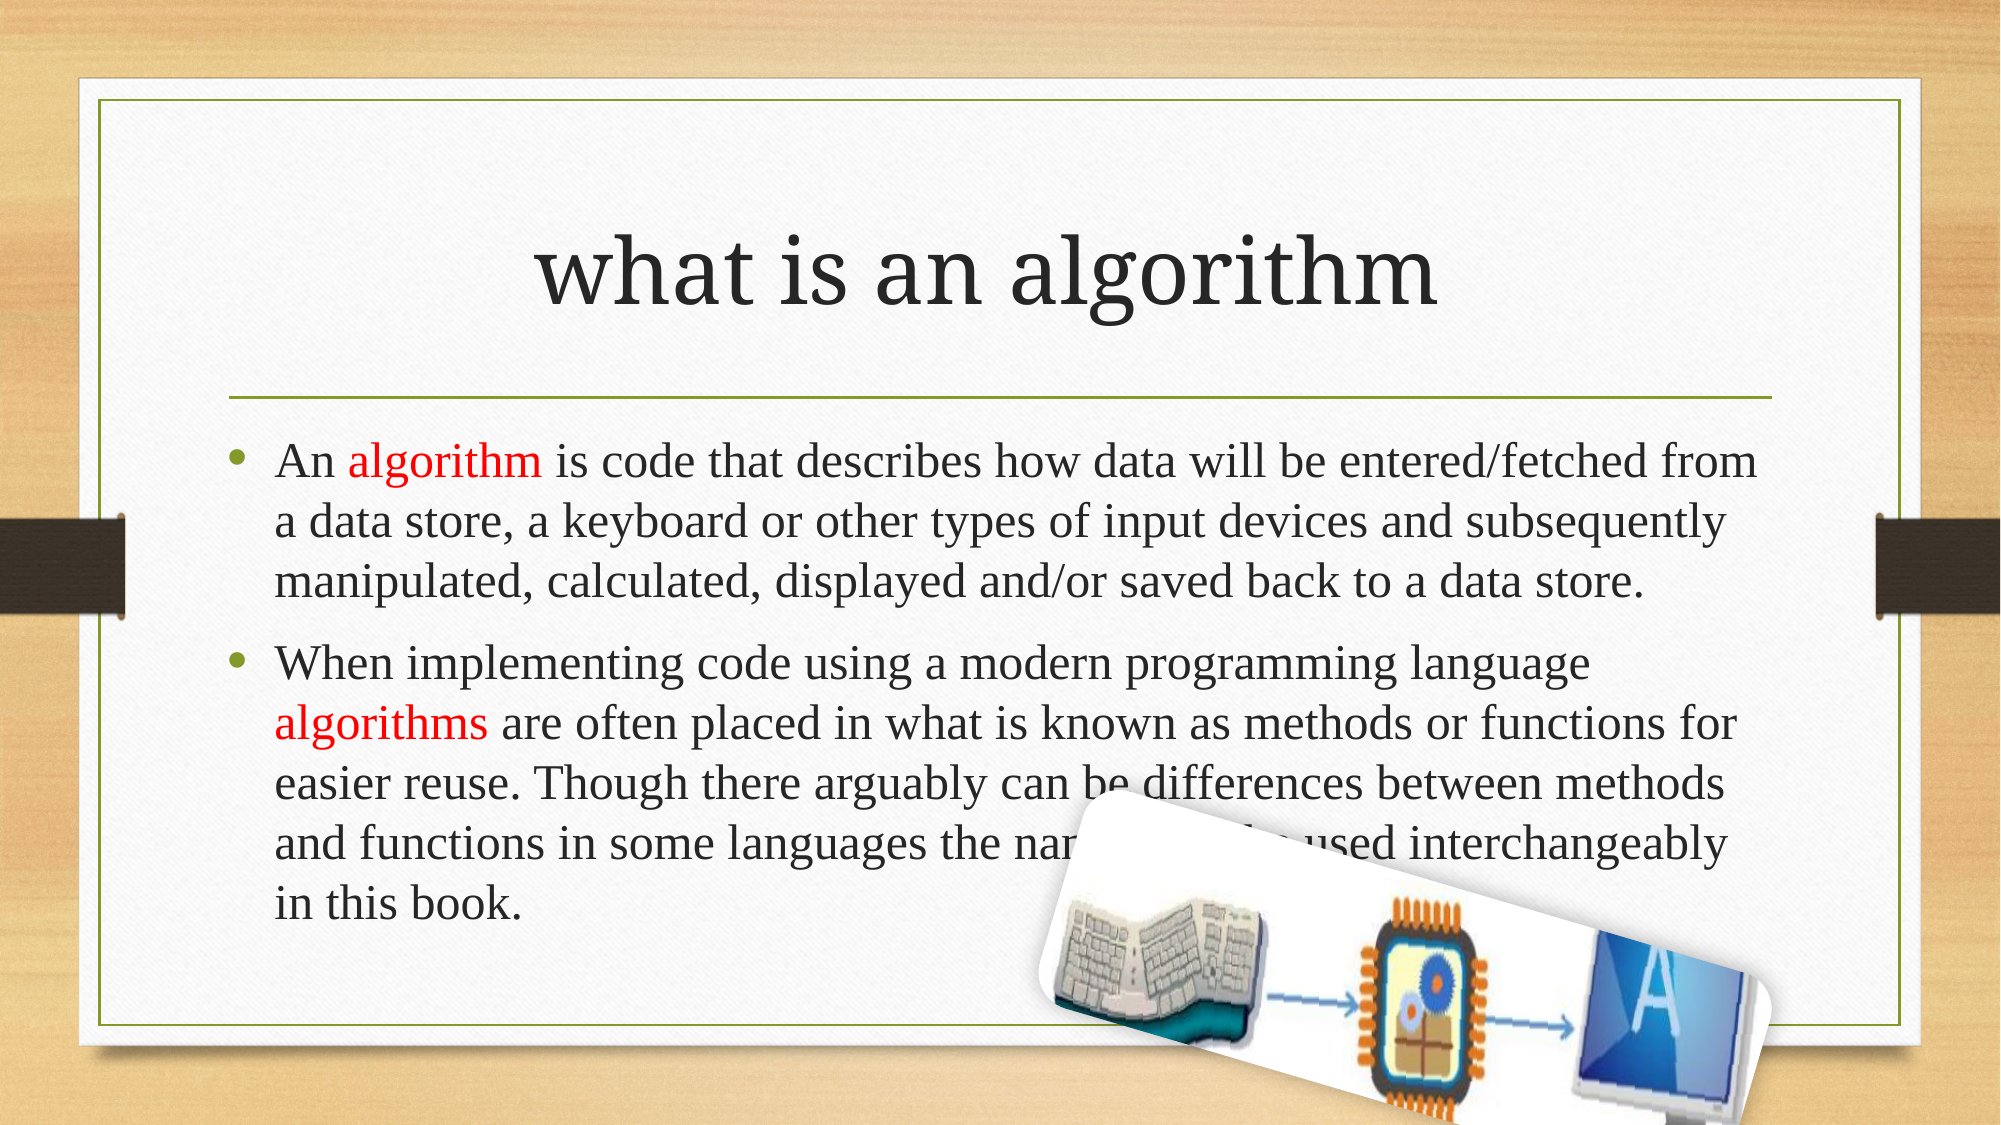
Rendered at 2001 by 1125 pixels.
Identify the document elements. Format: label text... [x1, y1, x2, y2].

title what is an algorithm [212, 161, 1788, 375]
list An algorithm is code that describes how data will be entered/fetched from a data store, a keyboard or other types of input devices and subsequently manipulated, calculated, displayed and/or saved back to a data store. When implementing code using a modern programming language algorithms are often placed in what is known as methods or functions for easier reuse. Though there arguably can be differences between methods and functions in some languages the names will be used interchangeably in this book. [212, 419, 1788, 964]
picture [0, 0, 2001, 1125]
